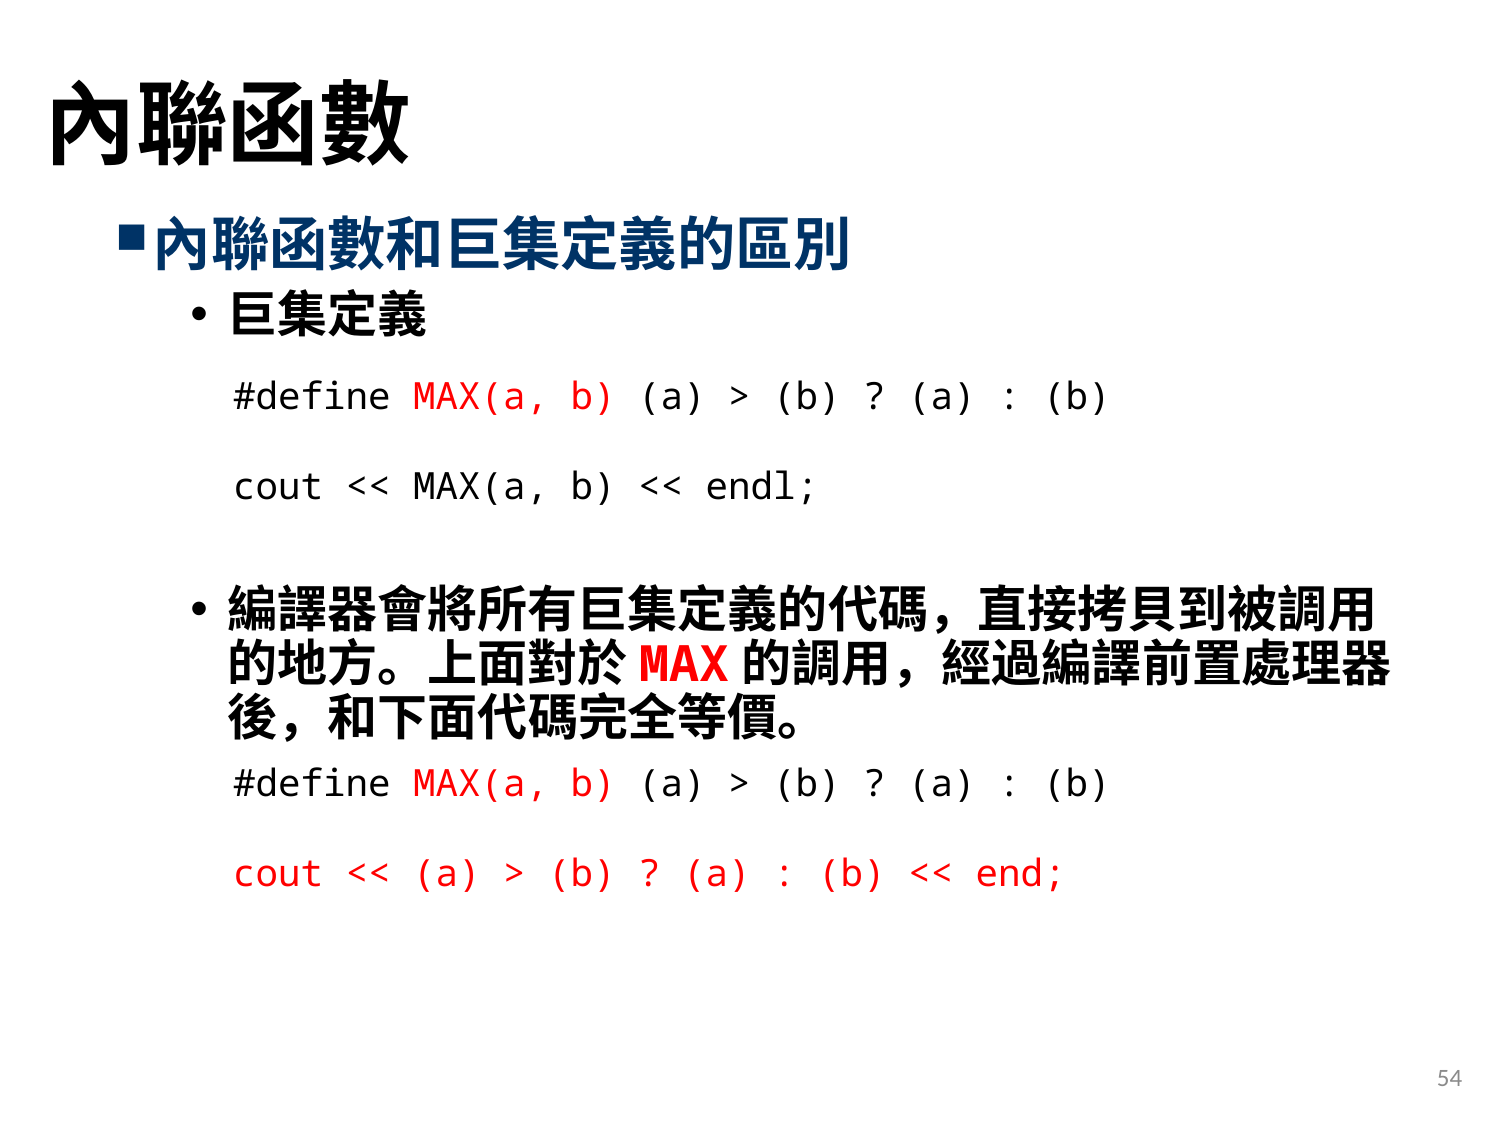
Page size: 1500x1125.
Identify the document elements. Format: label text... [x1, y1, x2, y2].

list 內聯函數和巨集定義的區別 巨集定義 編譯器會將所有巨集定義的代碼，直接拷貝到被調用的地方。上面對於MAX的調用，經過編譯前置處理器後，和下面代碼完全等價。 [100, 208, 1421, 988]
text_box #define MAX(a, b) (a) > (b) ? (a) : (b) cout << (a) > (b) ? (a) : (b) << end; [218, 751, 1365, 902]
title 內聯函數 [29, 19, 1324, 237]
text_box #define MAX(a, b) (a) > (b) ? (a) : (b) cout << MAX(a, b) << endl; [218, 364, 1365, 515]
slide_number 54 [1139, 1046, 1478, 1107]
